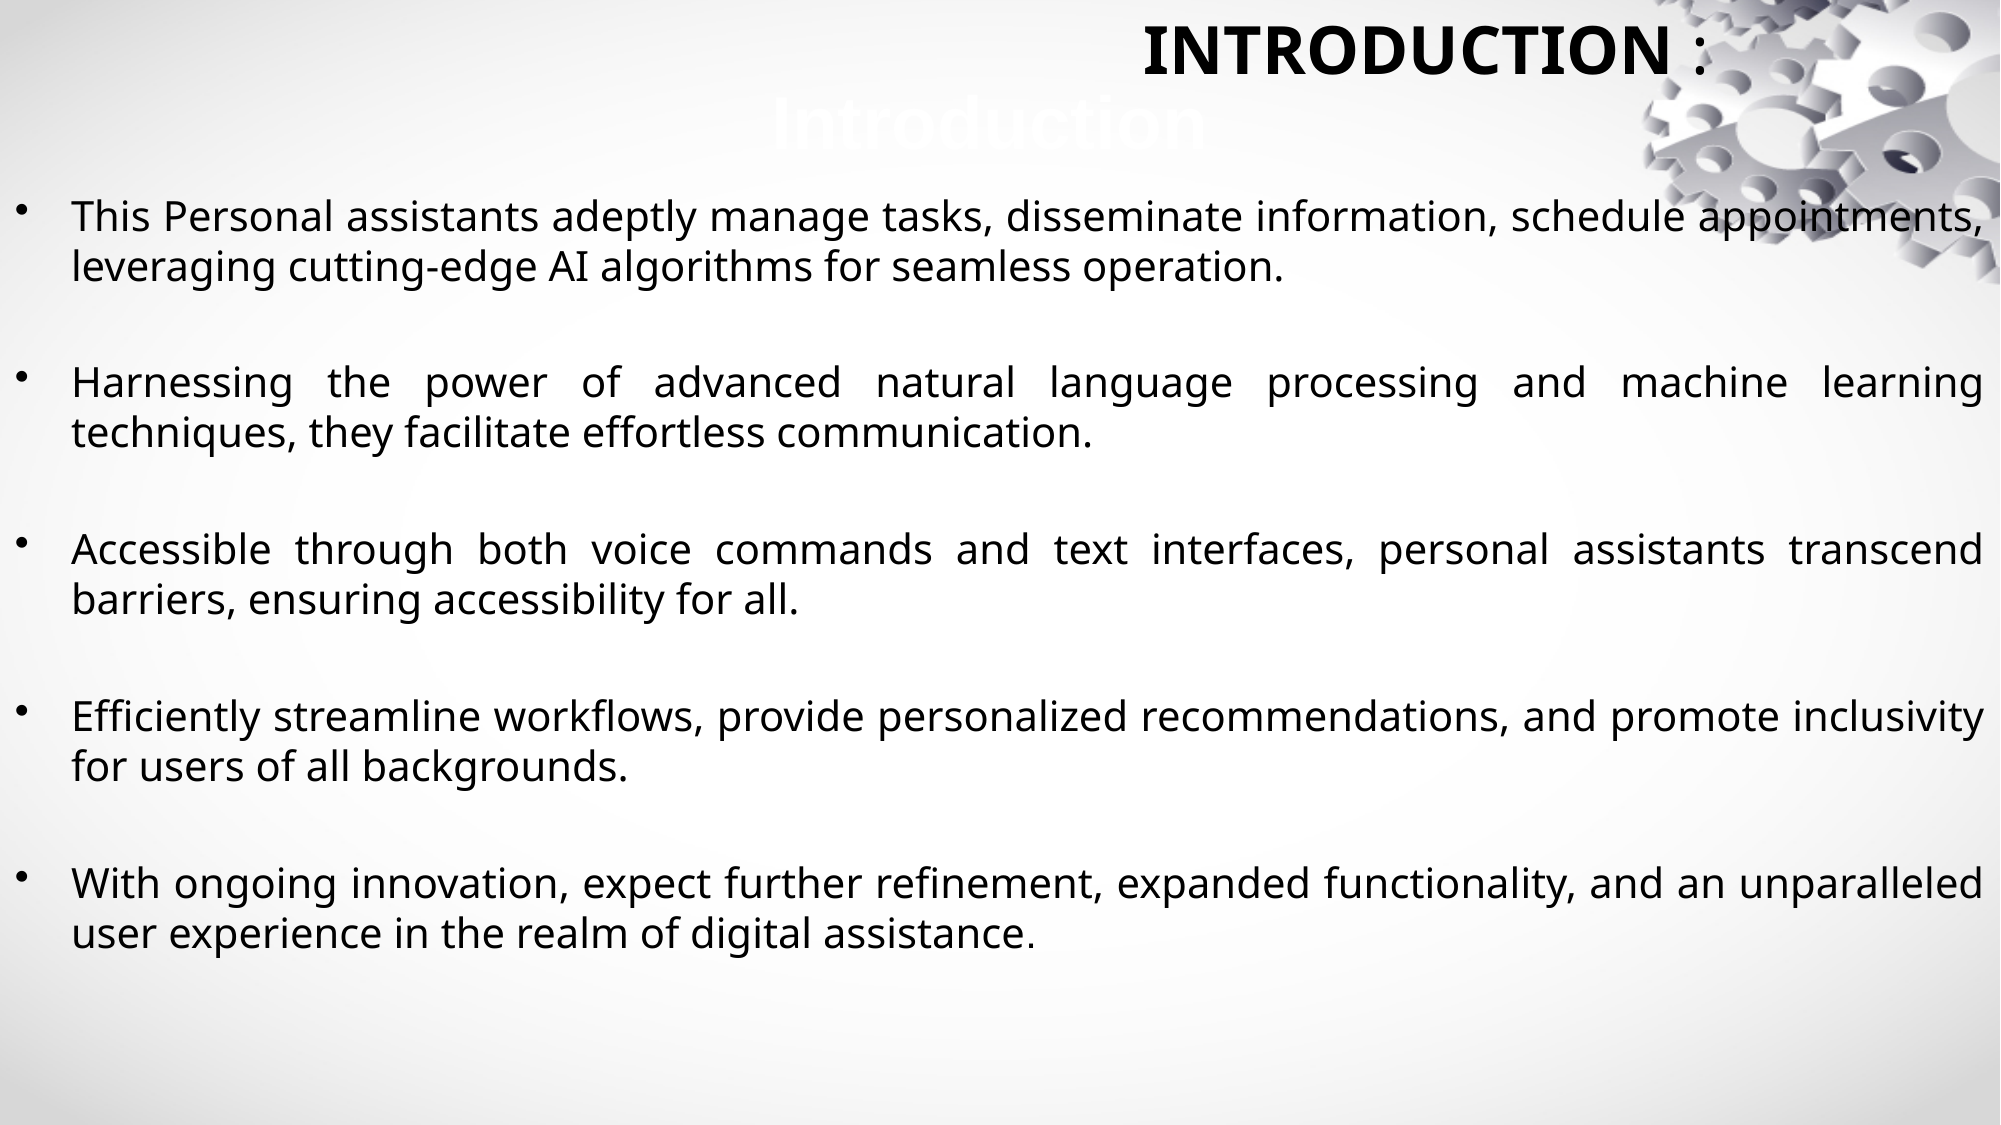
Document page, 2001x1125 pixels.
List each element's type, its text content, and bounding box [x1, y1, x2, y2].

list INTRODUCTION : This Personal assistants adeptly manage tasks, disseminate information, schedule appointments, leveraging cutting-edge AI algorithms for seamless operation. Harnessing the power of advanced natural language processing and machine learning techniques, they facilitate effortless communication. Accessible through both voice commands and text interfaces, personal assistants transcend barriers, ensuring accessibility for all. Efficiently streamline workflows, provide personalized recommendations, and promote inclusivity for users of all backgrounds. With ongoing innovation, expect further refinement, expanded functionality, and an unparalleled user experience in the realm of digital assistance. [0, 0, 2000, 1125]
